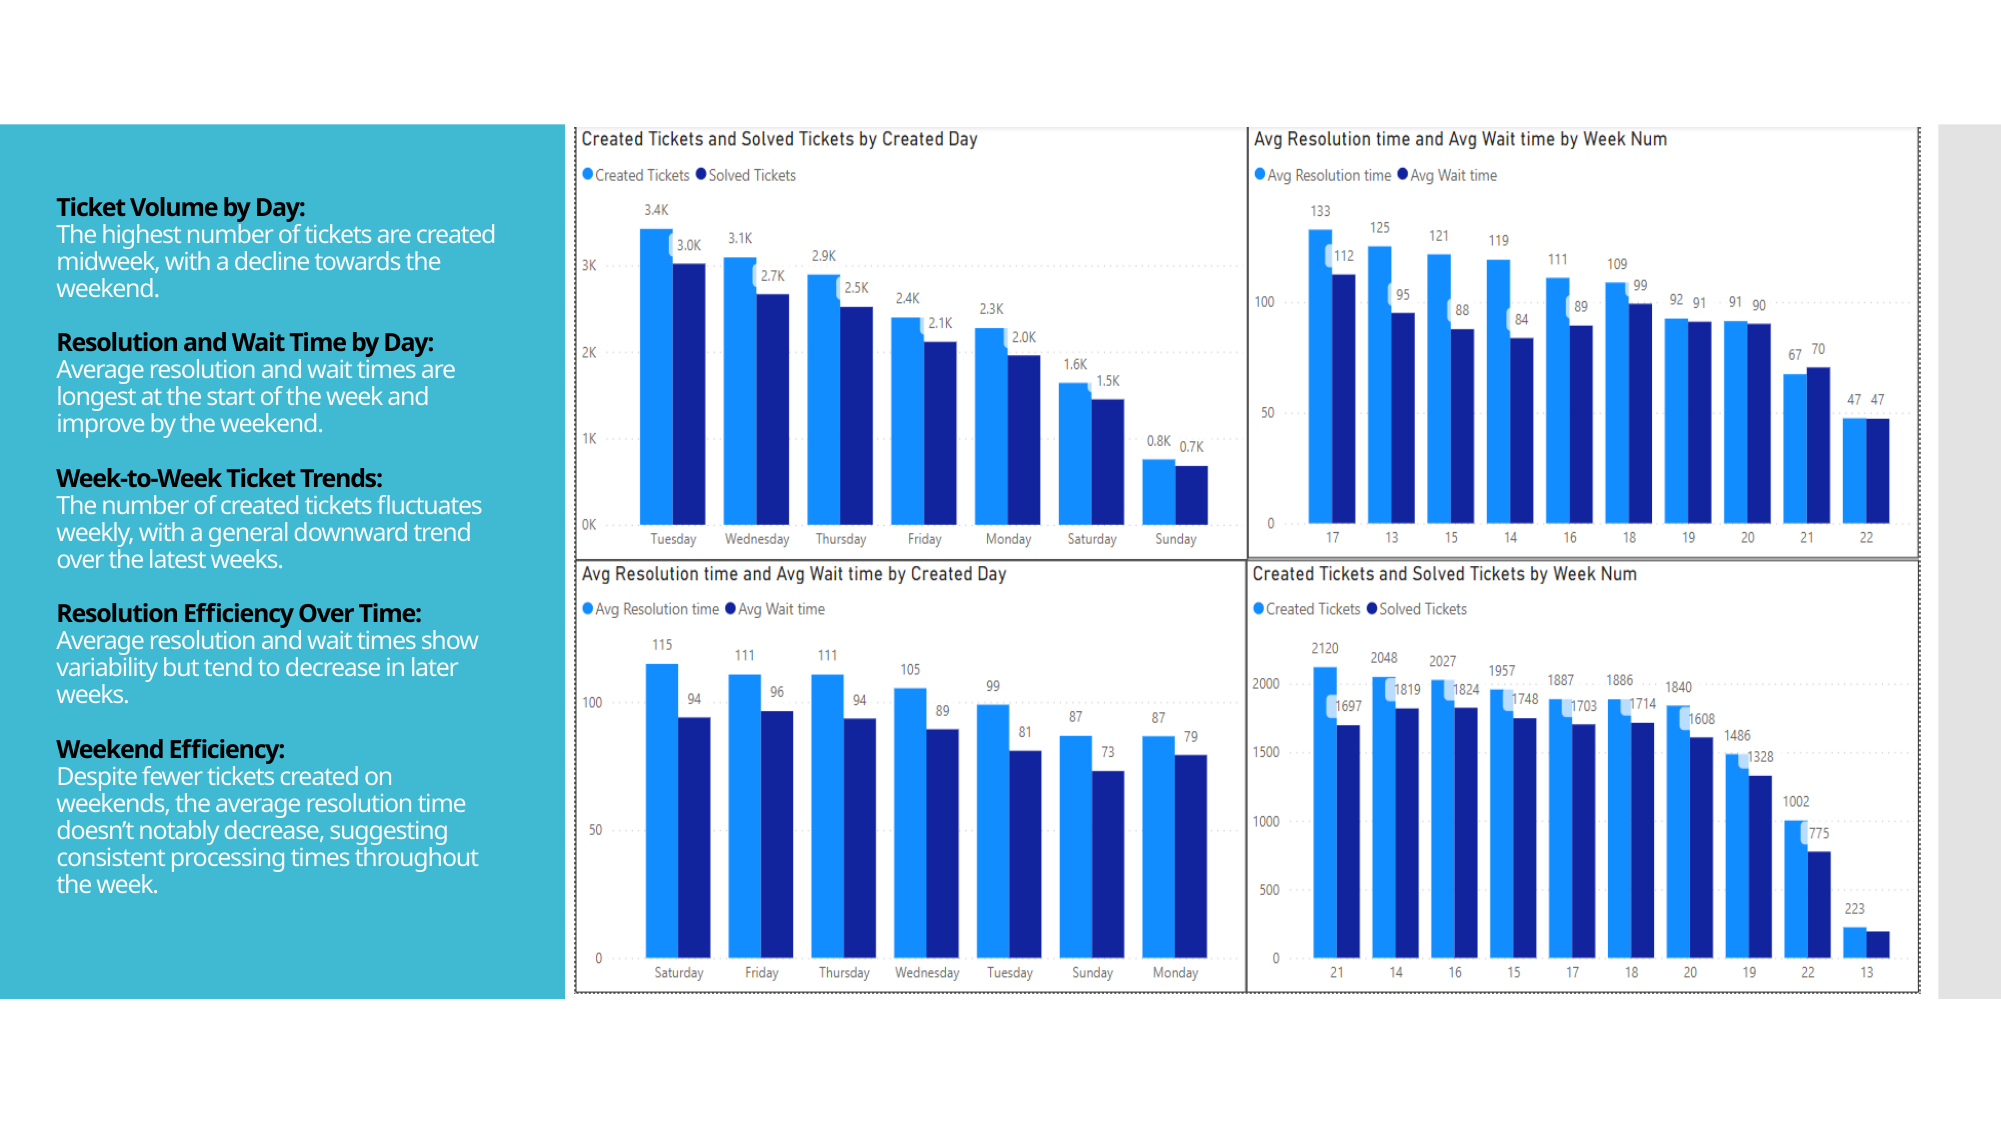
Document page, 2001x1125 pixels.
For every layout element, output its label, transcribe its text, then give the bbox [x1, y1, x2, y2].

picture [573, 127, 1923, 995]
title Ticket Volume by Day: The highest number of tickets are created midweek, with a decline towards the weekend. Resolution and Wait Time by Day: Average resolution and wait times are longest at the start of the week and improve by the weekend. Week-to-Week Ticket Trends: The number of created tickets fluctuates weekly, with a general downward trend over the latest weeks. Resolution Efficiency Over Time: Average resolution and wait times show variability but tend to decrease in later weeks. Weekend Efficiency: Despite fewer tickets created on weekends, the average resolution time doesn’t notably decrease, suggesting consistent processing times throughout the week. [41, 184, 525, 940]
